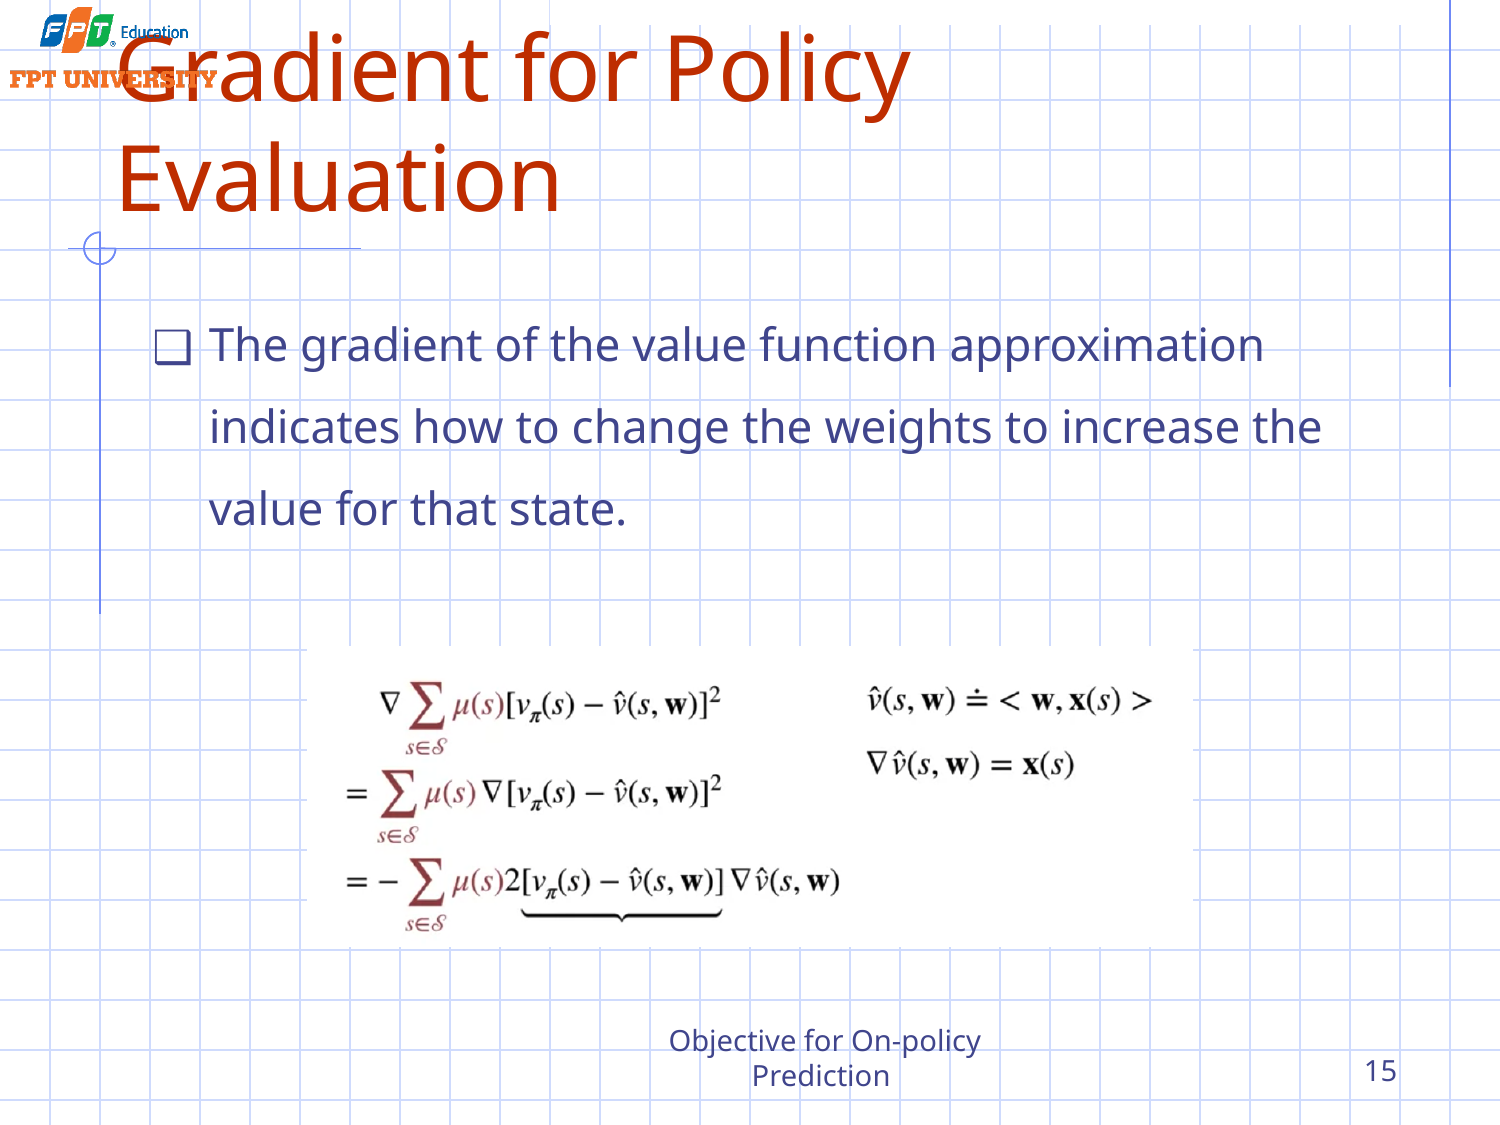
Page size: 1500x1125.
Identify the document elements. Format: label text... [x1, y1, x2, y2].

text_box Objective for On-policy Prediction [587, 1024, 1063, 1100]
text_box 15 [1099, 1024, 1413, 1100]
title Gradient for Policy Evaluation [99, 50, 1375, 238]
picture [307, 646, 1193, 947]
list The gradient of the value function approximation indicates how to change the weights to increase the value for that state. [137, 280, 1400, 988]
picture [10, 6, 217, 88]
